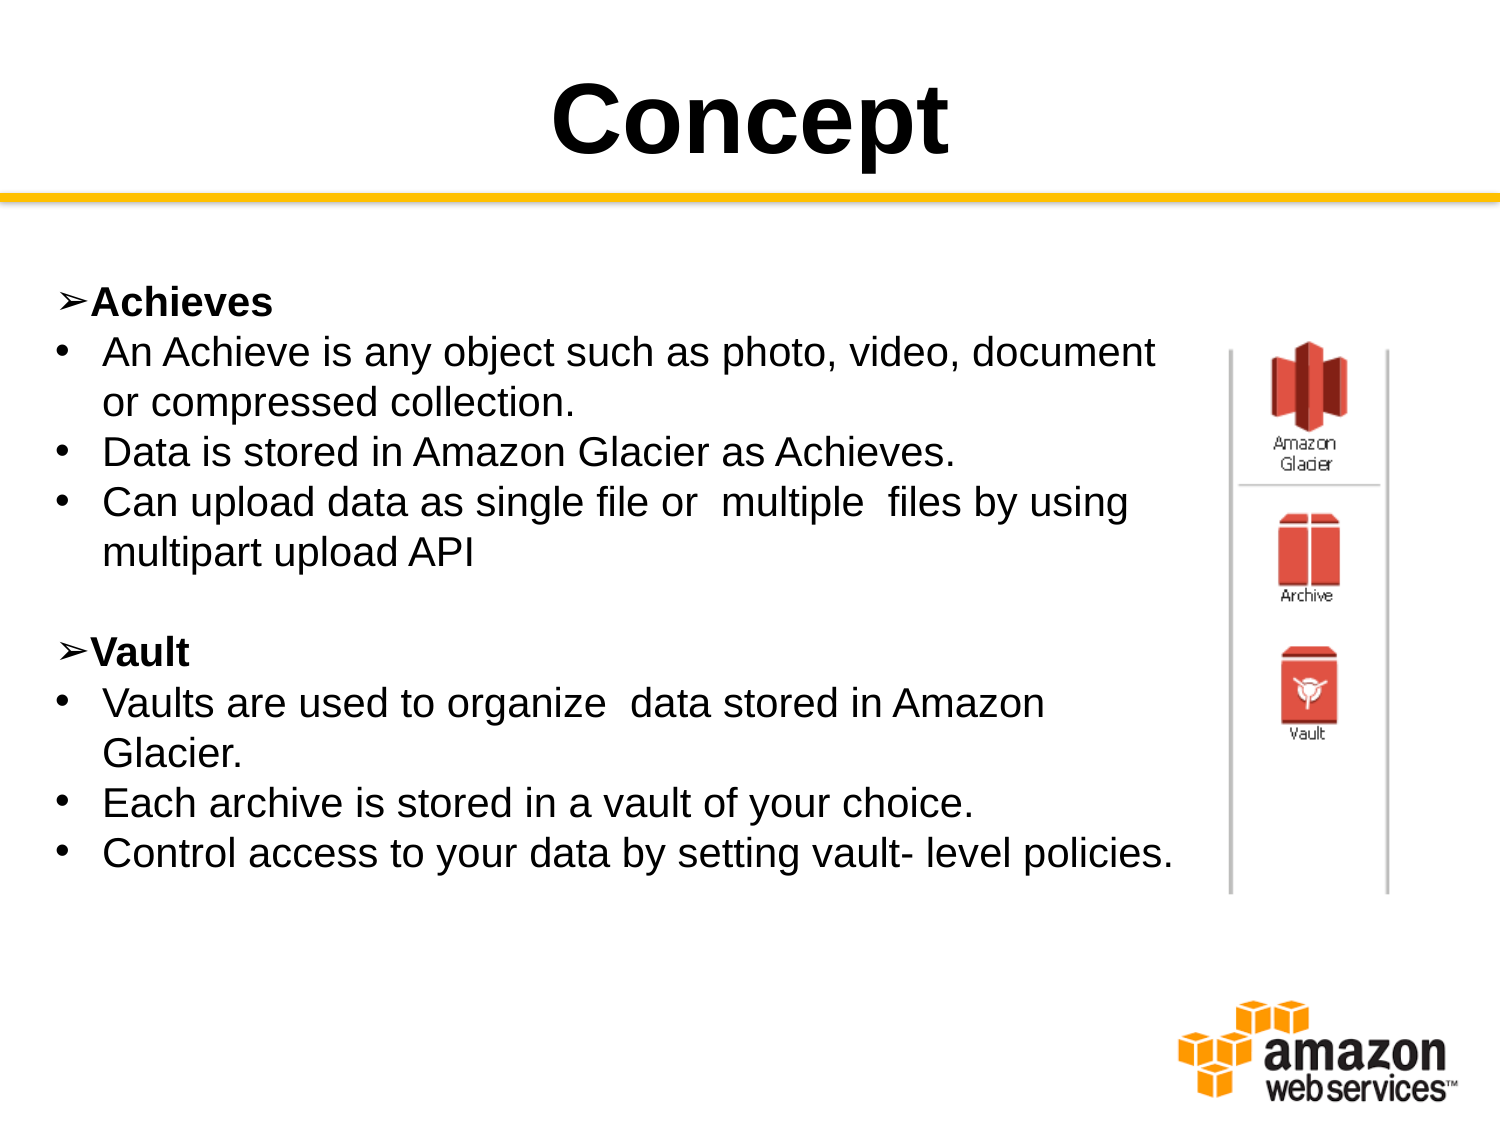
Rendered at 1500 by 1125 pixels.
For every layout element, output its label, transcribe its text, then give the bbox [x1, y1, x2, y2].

title Concept [75, 20, 1425, 191]
text_box Achieves An Achieve is any object such as photo, video, document or compressed collection. Data is stored in Amazon Glacier as Achieves. Can upload data as single file or multiple files by using multipart upload API Vault Vaults are used to organize data stored in Amazon Glacier. Each archive is stored in a vault of your choice. Control access to your data by setting vault- level policies. [40, 267, 1193, 913]
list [1228, 246, 1390, 912]
picture [1152, 990, 1484, 1113]
text_box [0, 193, 1500, 201]
